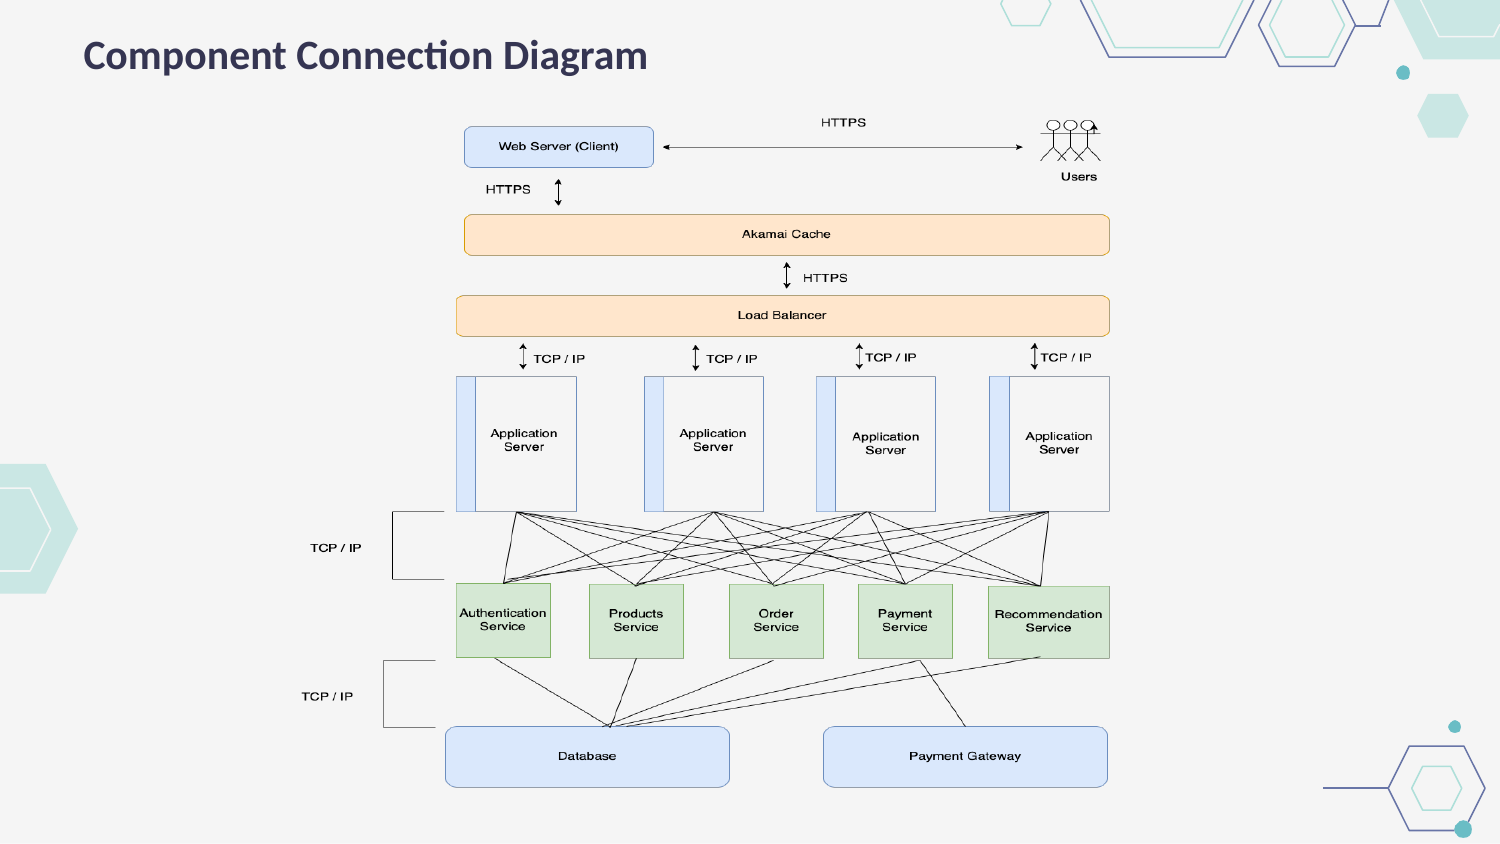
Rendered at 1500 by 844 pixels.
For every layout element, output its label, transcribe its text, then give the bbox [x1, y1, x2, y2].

text_box [1000, 0, 1051, 26]
title Component Connection Diagram [81, 25, 881, 169]
text_box [1417, 93, 1469, 138]
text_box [1079, 0, 1255, 59]
picture [1396, 65, 1410, 80]
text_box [1322, 745, 1487, 838]
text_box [1355, 0, 1390, 28]
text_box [0, 463, 79, 594]
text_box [1393, 0, 1500, 61]
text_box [1257, 0, 1357, 69]
picture [1448, 719, 1462, 733]
picture [249, 79, 1153, 821]
